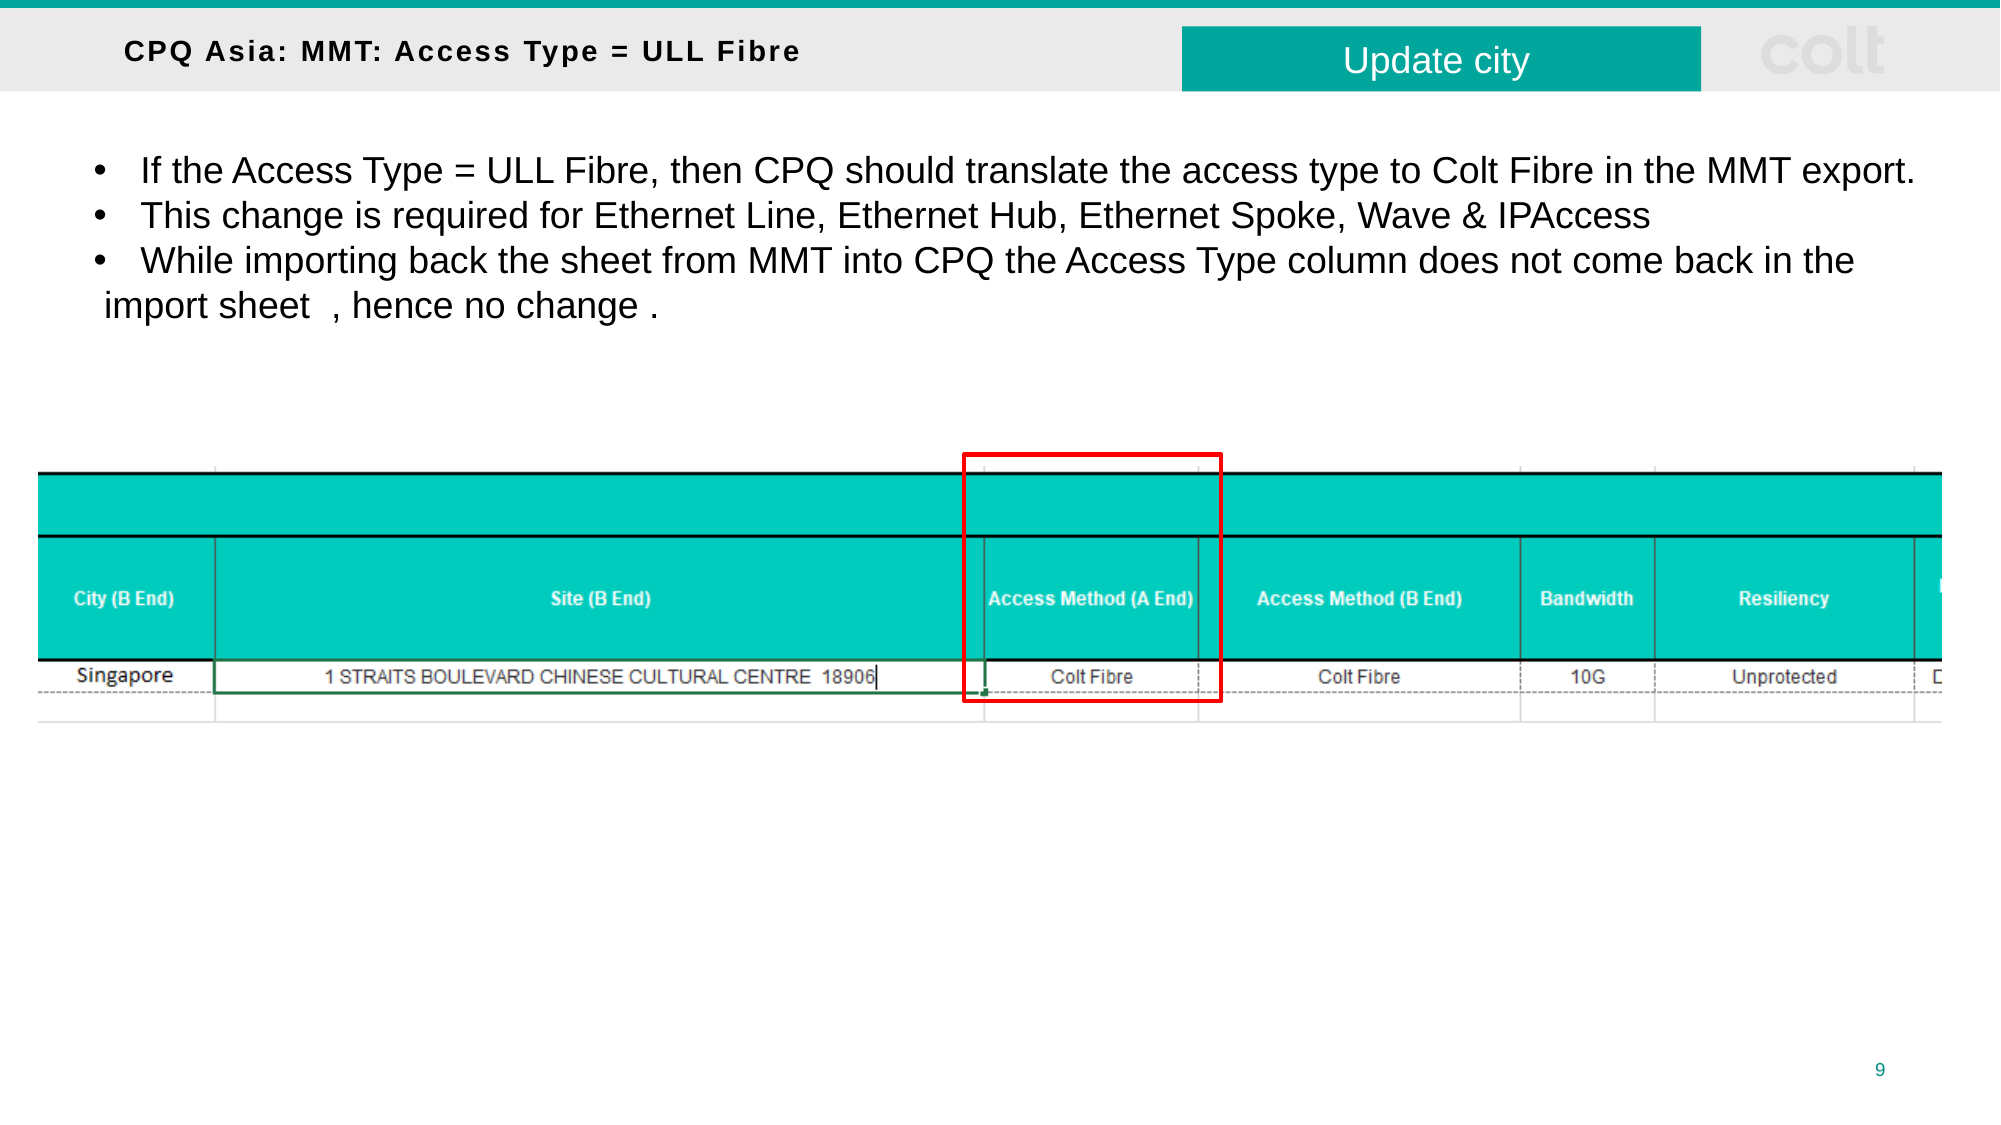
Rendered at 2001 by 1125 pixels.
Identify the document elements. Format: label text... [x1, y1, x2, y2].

text_box Update city [1180, 24, 1703, 93]
text_box [962, 452, 1223, 463]
text_box If the Access Type = ULL Fibre, then CPQ should translate the access type to Colt Fibre in the MMT export. This change is required for Ethernet Line, Ethernet Hub, Ethernet Spoke, Wave & IPAccess While importing back the sheet from MMT into CPQ the Access Type column does not come back in the import sheet , hence no change . [78, 139, 1933, 419]
title CPQ Asia: MMT: Access Type = ULL Fibre [0, 8, 2000, 92]
slide_number 9 [1821, 1059, 1886, 1080]
picture [38, 465, 1942, 734]
